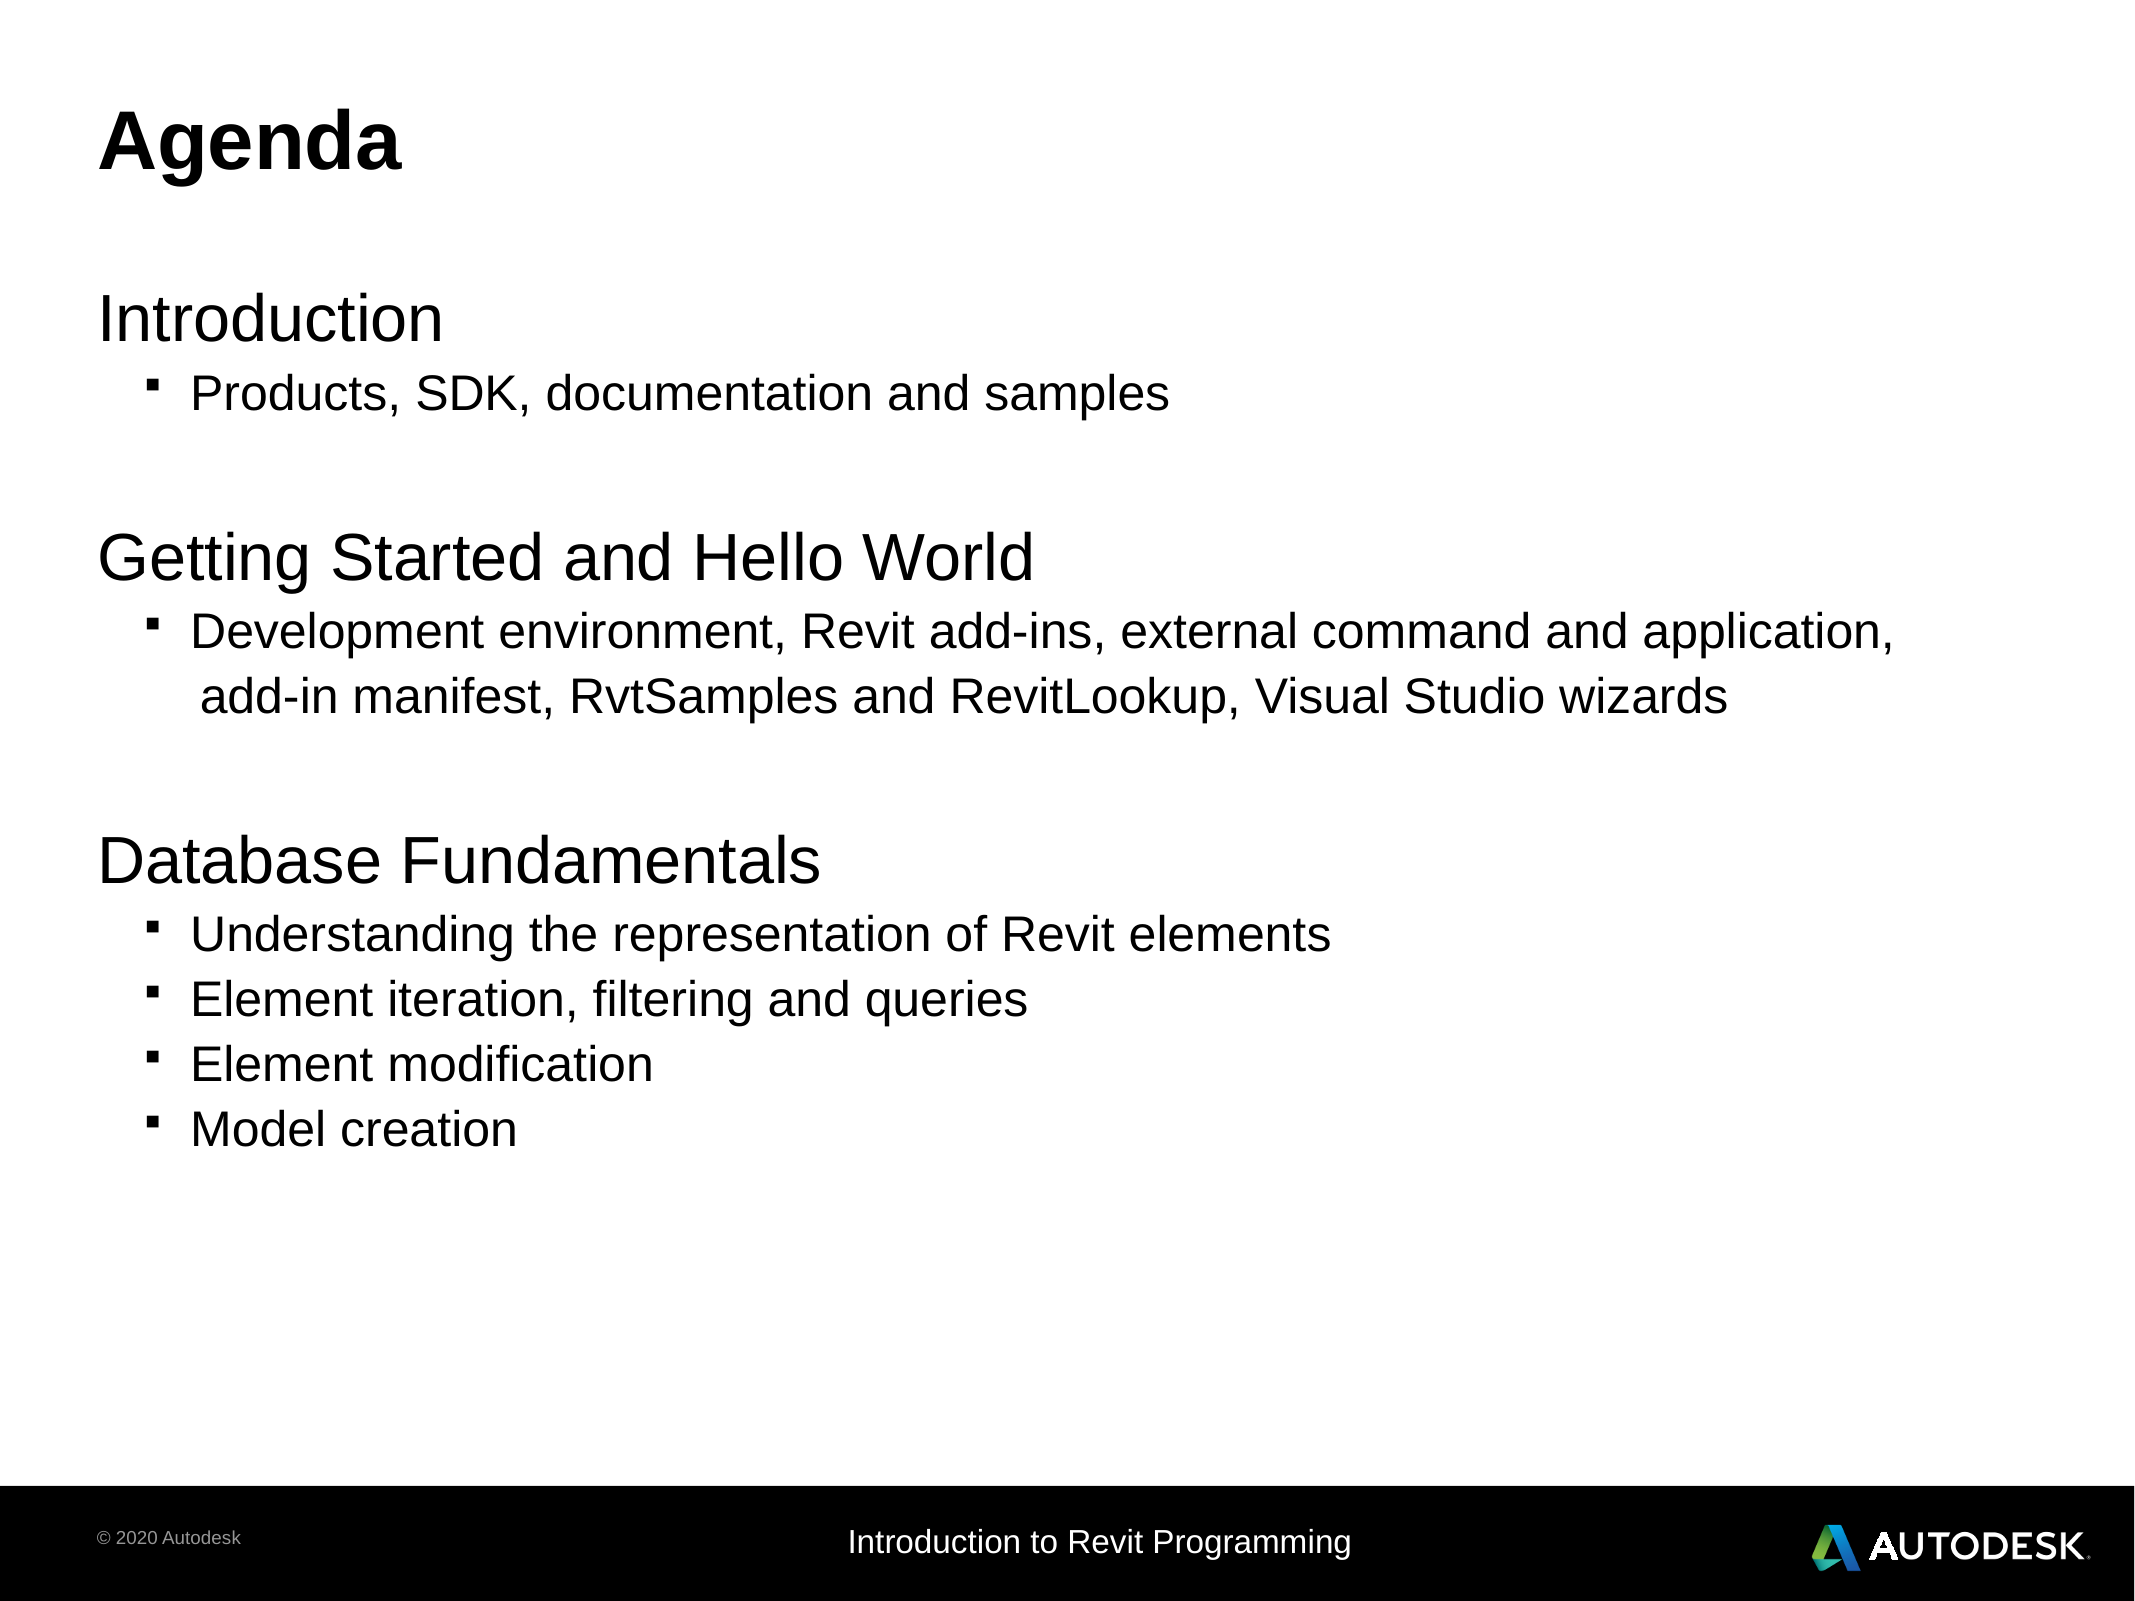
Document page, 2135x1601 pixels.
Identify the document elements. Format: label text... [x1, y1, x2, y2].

list Introduction Products, SDK, documentation and samples Getting Started and Hello World Development environment, Revit add-ins, external command and application, add-in manifest, RvtSamples and RevitLookup, Visual Studio wizards Database Fundamentals Understanding the representation of Revit elements Element iteration, filtering and queries Element modification Model creation [96, 274, 2028, 1452]
picture [0, 1485, 2135, 1601]
title Agenda [96, 59, 2028, 214]
